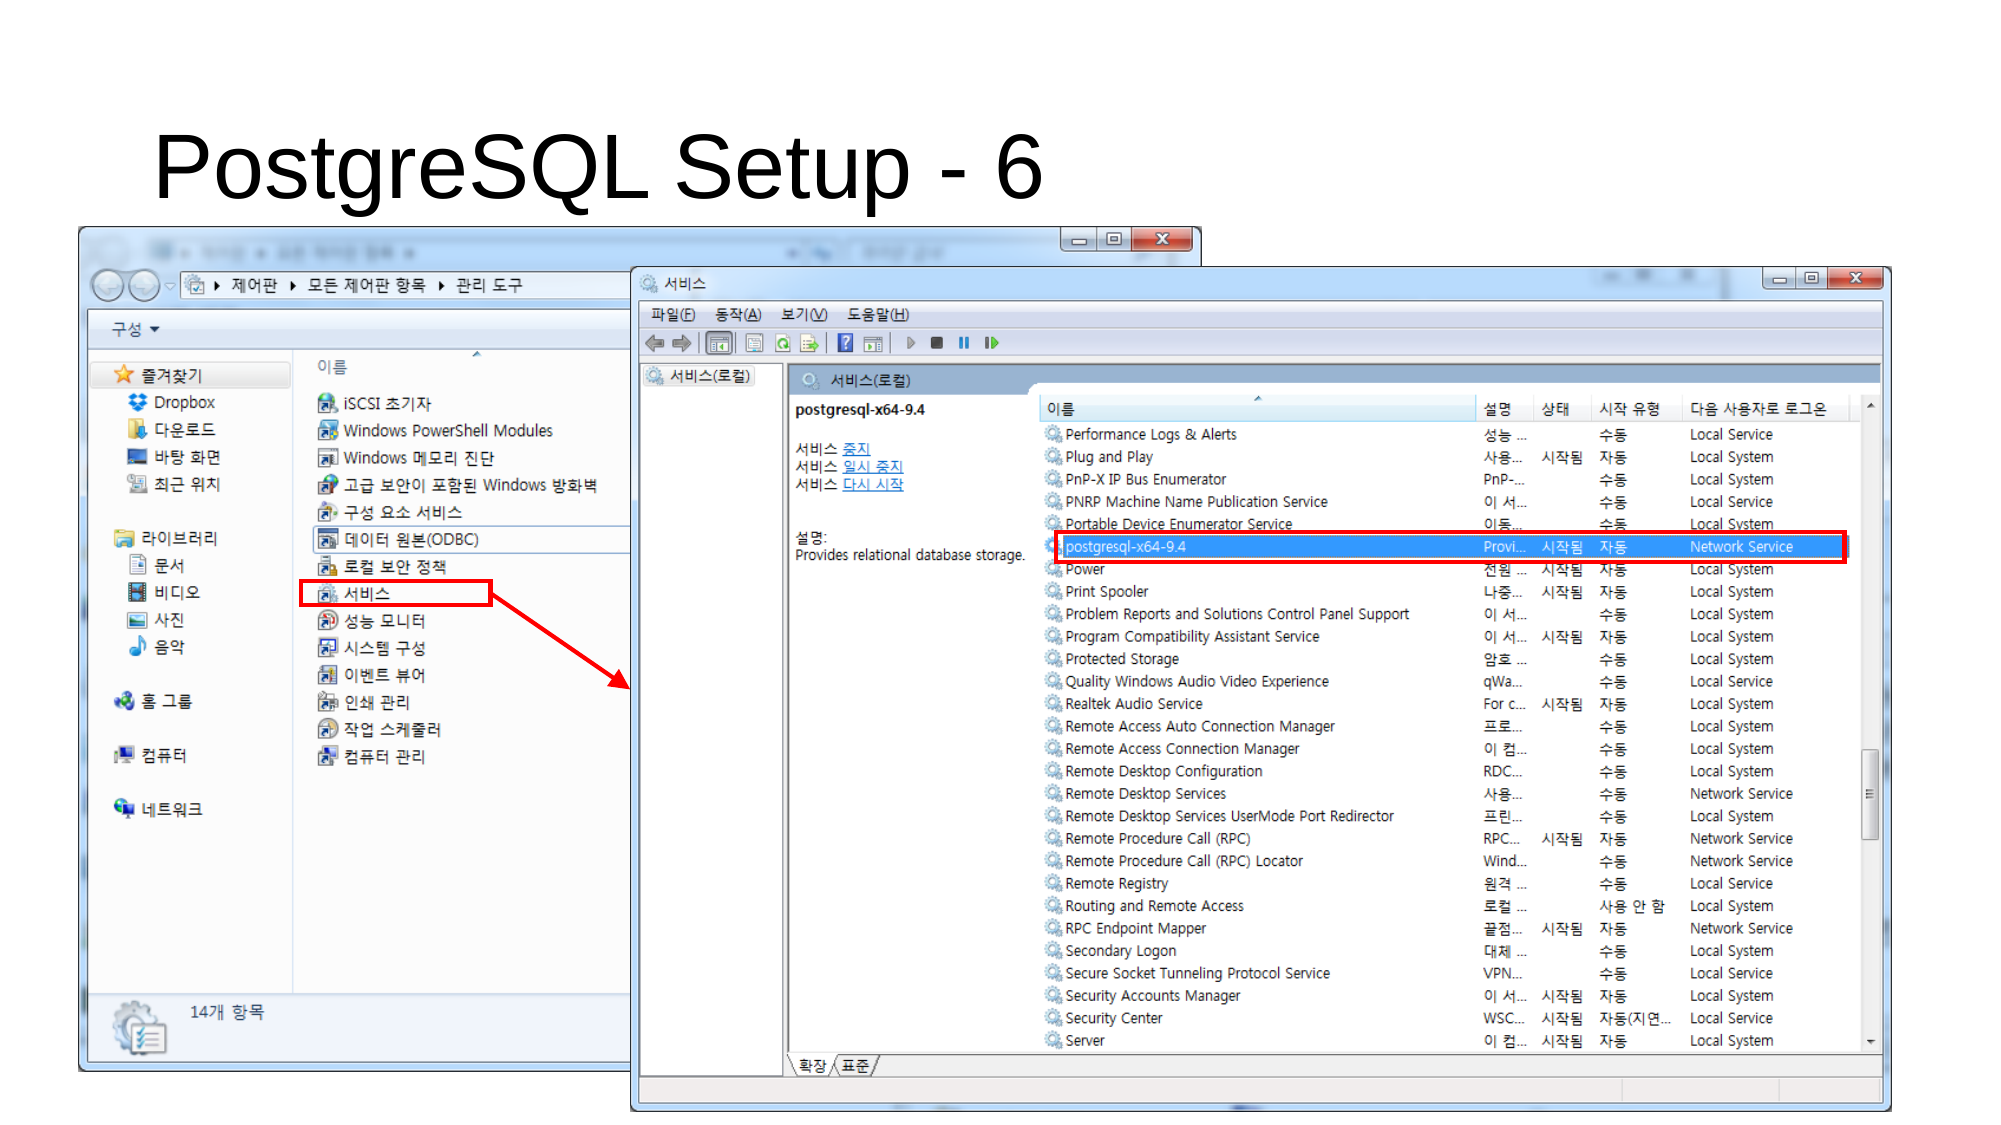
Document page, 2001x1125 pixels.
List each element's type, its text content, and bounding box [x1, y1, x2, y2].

title PostgreSQL Setup - 6 [137, 59, 1863, 265]
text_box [490, 592, 631, 690]
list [629, 266, 1892, 1113]
picture [78, 226, 1202, 1072]
